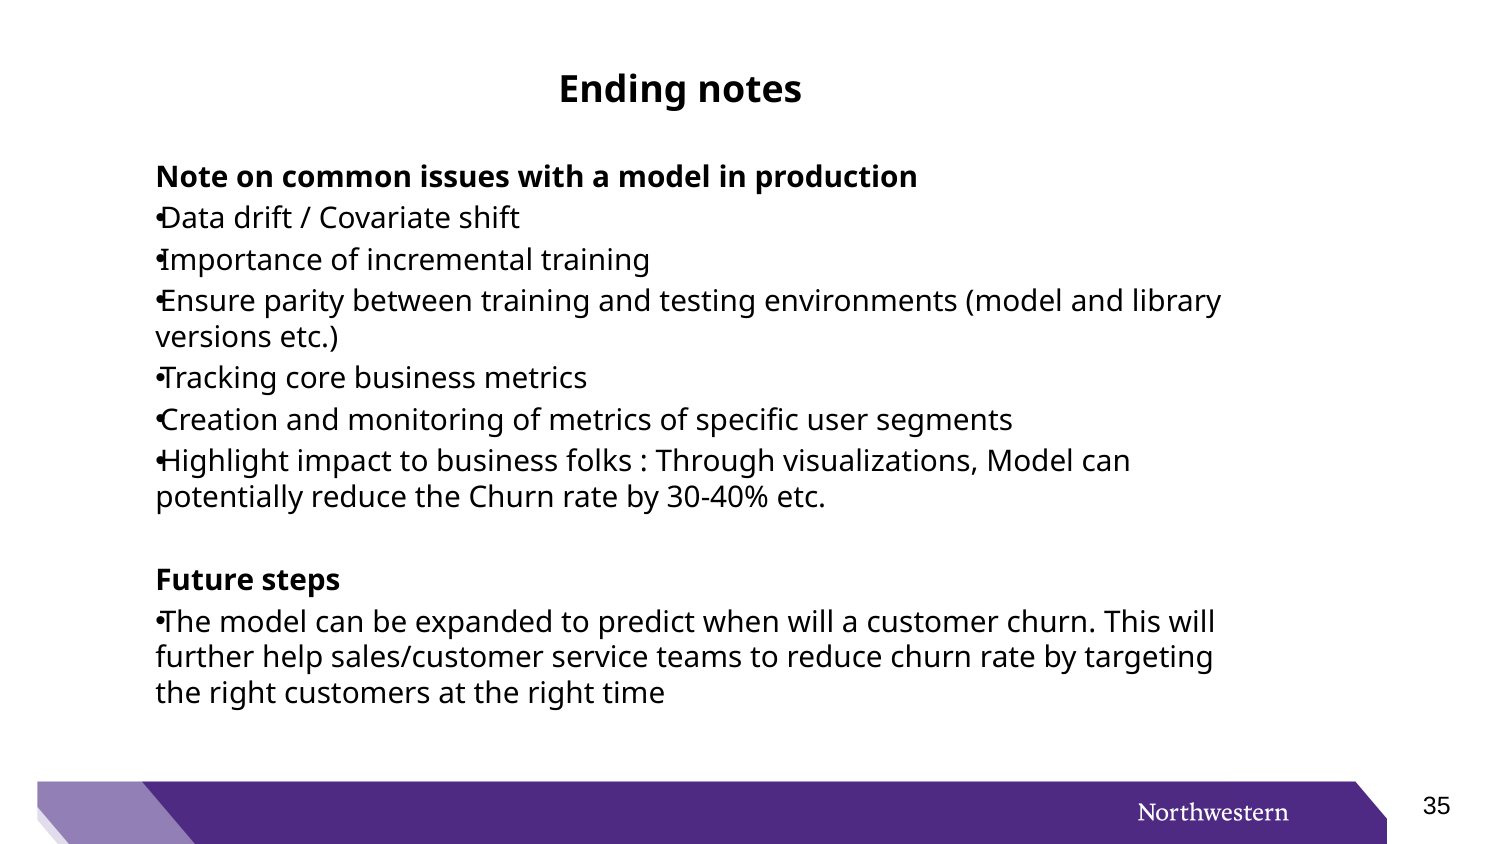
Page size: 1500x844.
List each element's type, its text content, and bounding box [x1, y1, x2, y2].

slide_number 34 [1367, 782, 1466, 827]
subtitle Note on common issues with a model in production Data drift / Covariate shift Importance of incremental training Ensure parity between training and testing environments (model and library versions etc.) Tracking core business metrics Creation and monitoring of metrics of specific user segments Highlight impact to business folks : Through visualizations, Model can potentially reduce the Churn rate by 30-40% etc. Future steps The model can be expanded to predict when will a customer churn. This will further help sales/customer service teams to reduce churn rate by targeting the right customers at the right time [140, 150, 1240, 726]
text_box Ending notes [543, 57, 1441, 118]
picture [0, 0, 1499, 844]
